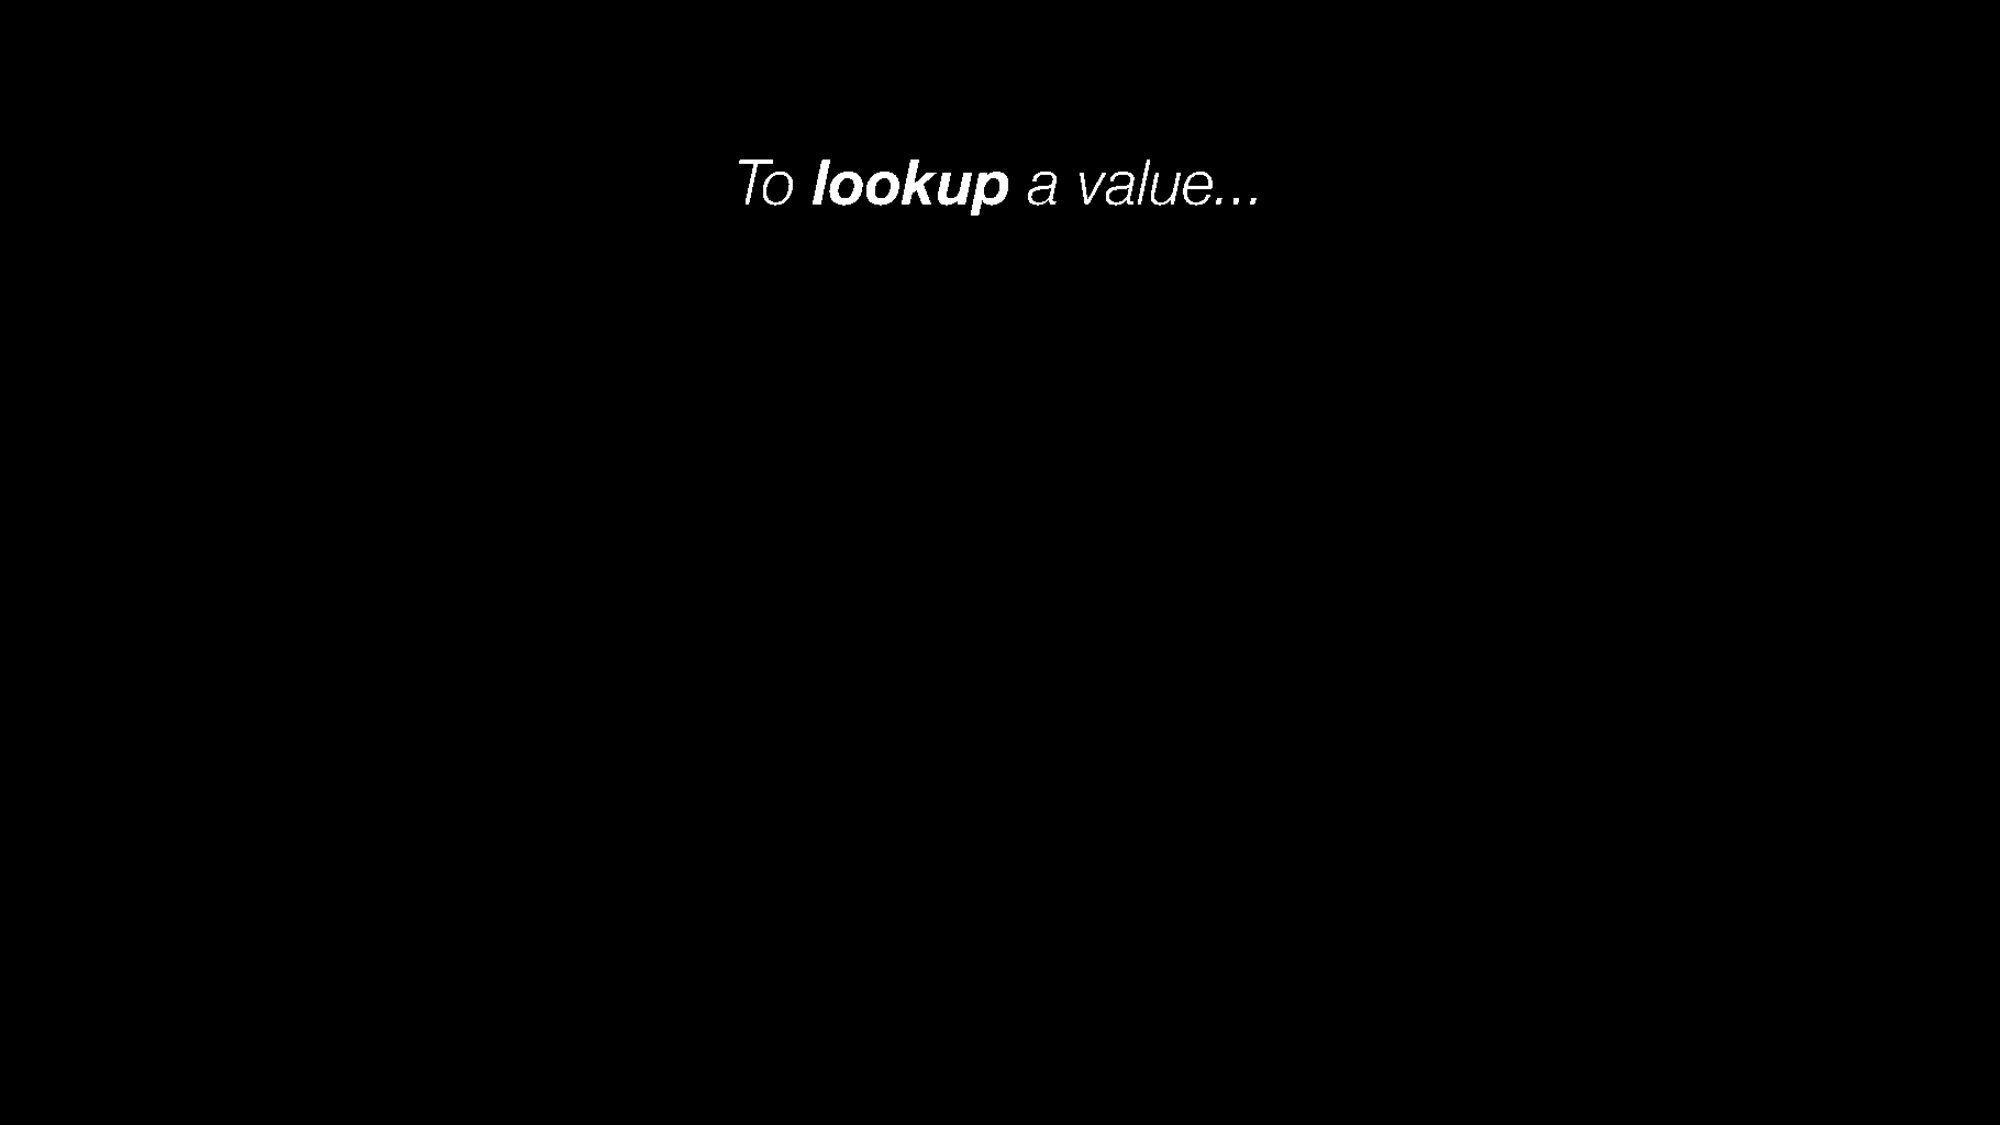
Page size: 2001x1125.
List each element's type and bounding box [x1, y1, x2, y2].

picture [250, 0, 1750, 1125]
